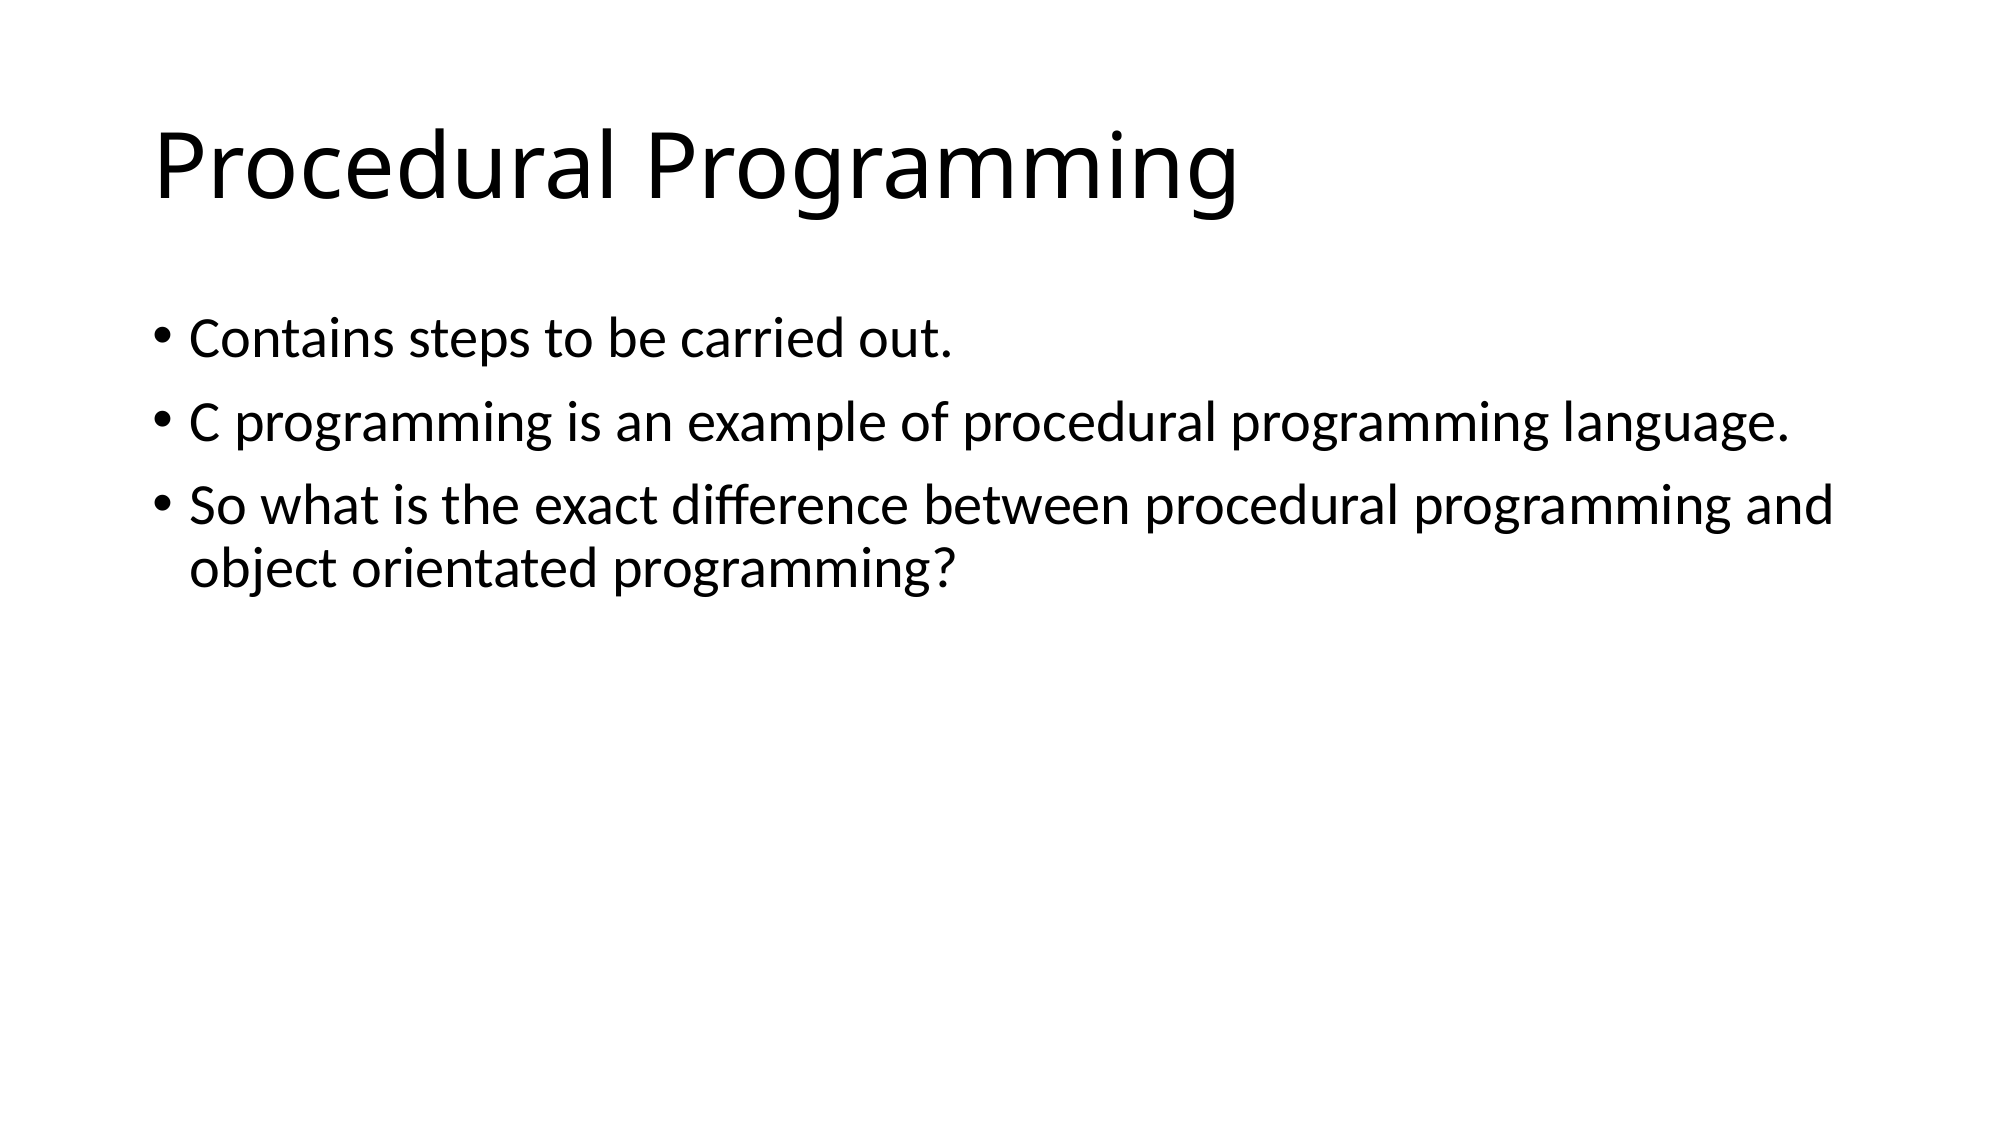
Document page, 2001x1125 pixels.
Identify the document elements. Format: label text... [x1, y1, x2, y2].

title Procedural Programming [137, 59, 1863, 278]
list Contains steps to be carried out. C programming is an example of procedural programming language. So what is the exact difference between procedural programming and object orientated programming? [137, 299, 1863, 1014]
